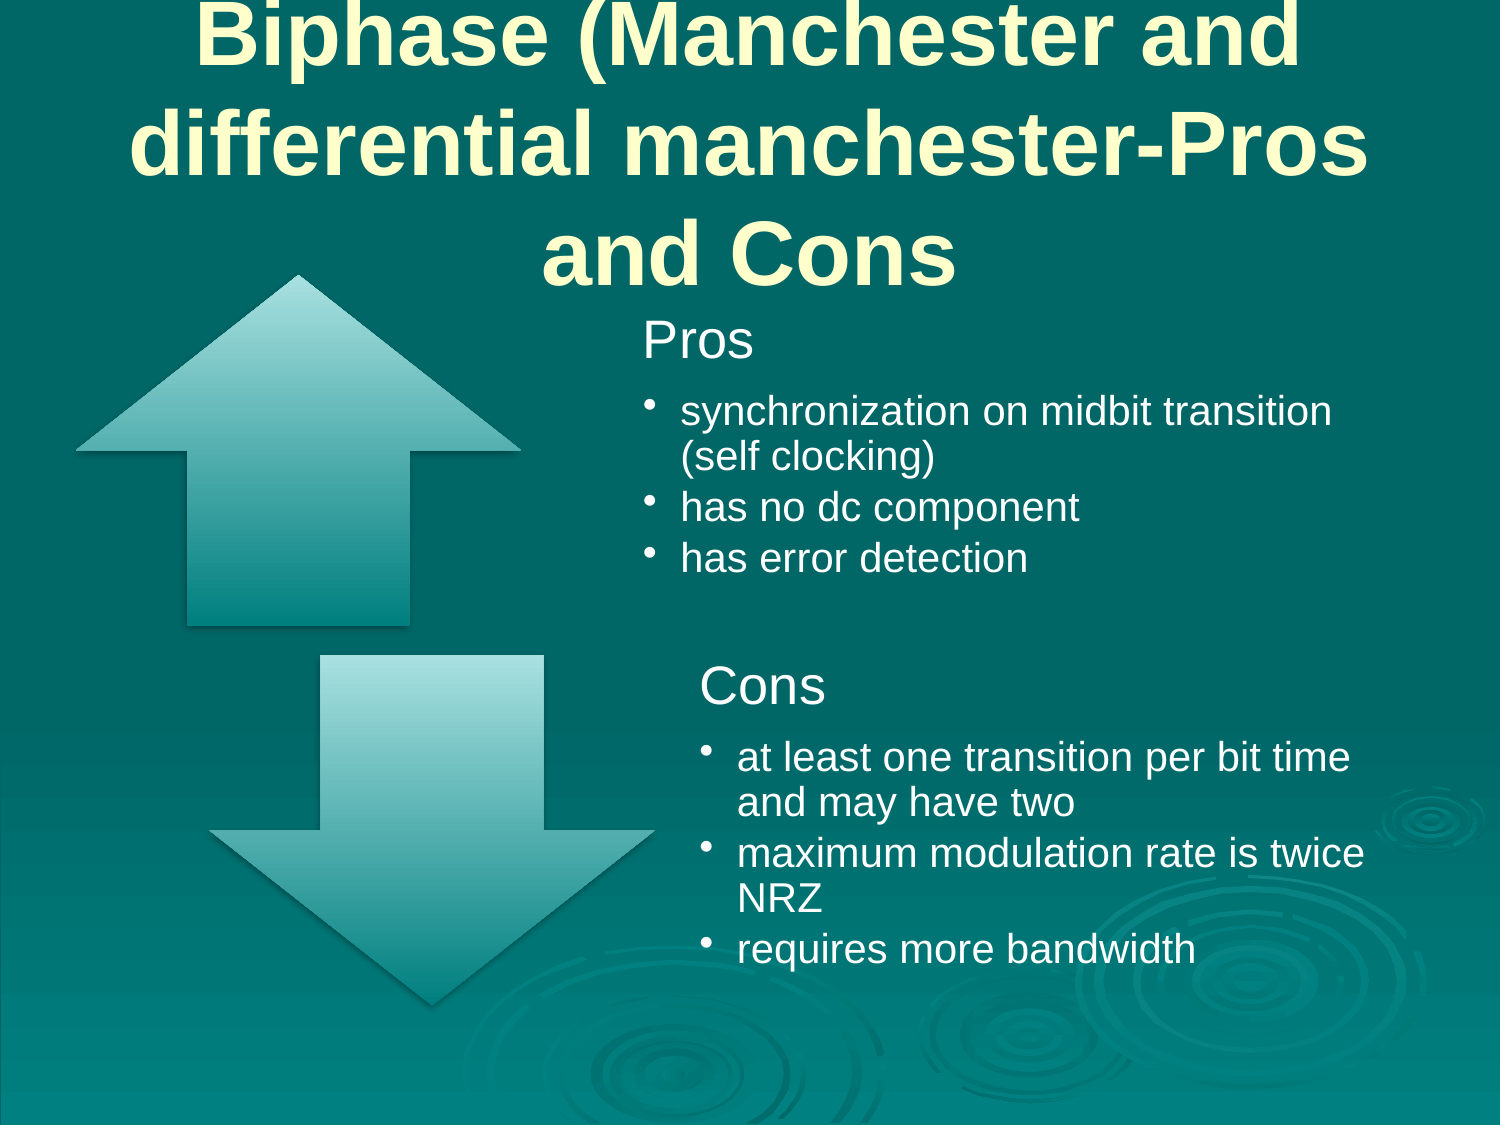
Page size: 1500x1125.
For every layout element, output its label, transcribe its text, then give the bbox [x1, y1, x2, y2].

title Biphase (Manchester and differential manchester-Pros and Cons [74, 45, 1426, 233]
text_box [74, 274, 1426, 1006]
